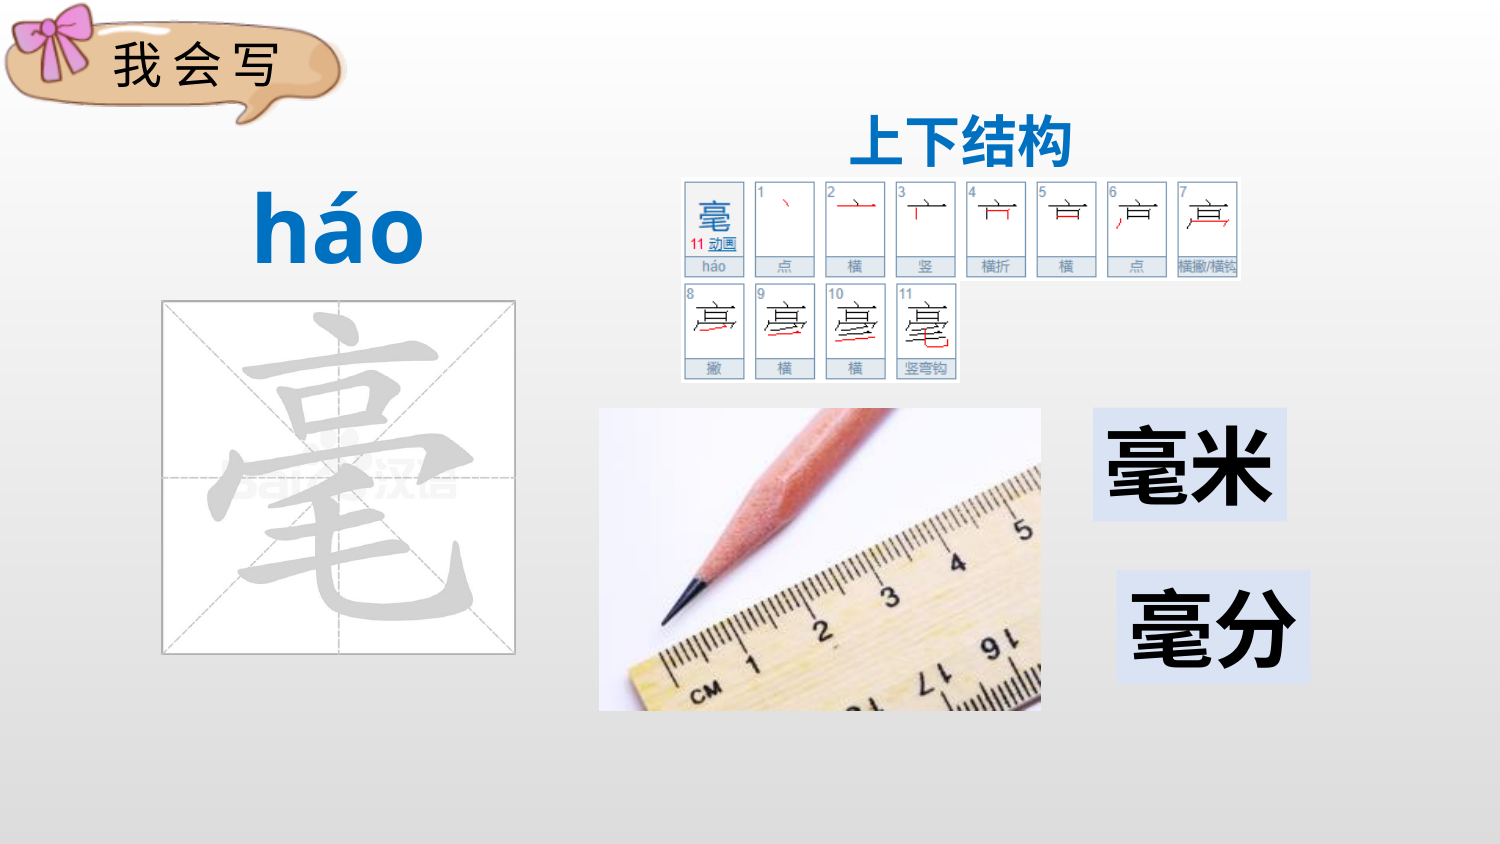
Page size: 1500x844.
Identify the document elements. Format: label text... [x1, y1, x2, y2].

picture [599, 408, 1041, 711]
picture [0, 0, 358, 129]
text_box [681, 98, 1241, 383]
text_box háo [203, 163, 474, 288]
picture [161, 300, 516, 655]
text_box 毫米 [1093, 407, 1287, 522]
text_box 毫分 [1116, 570, 1311, 685]
